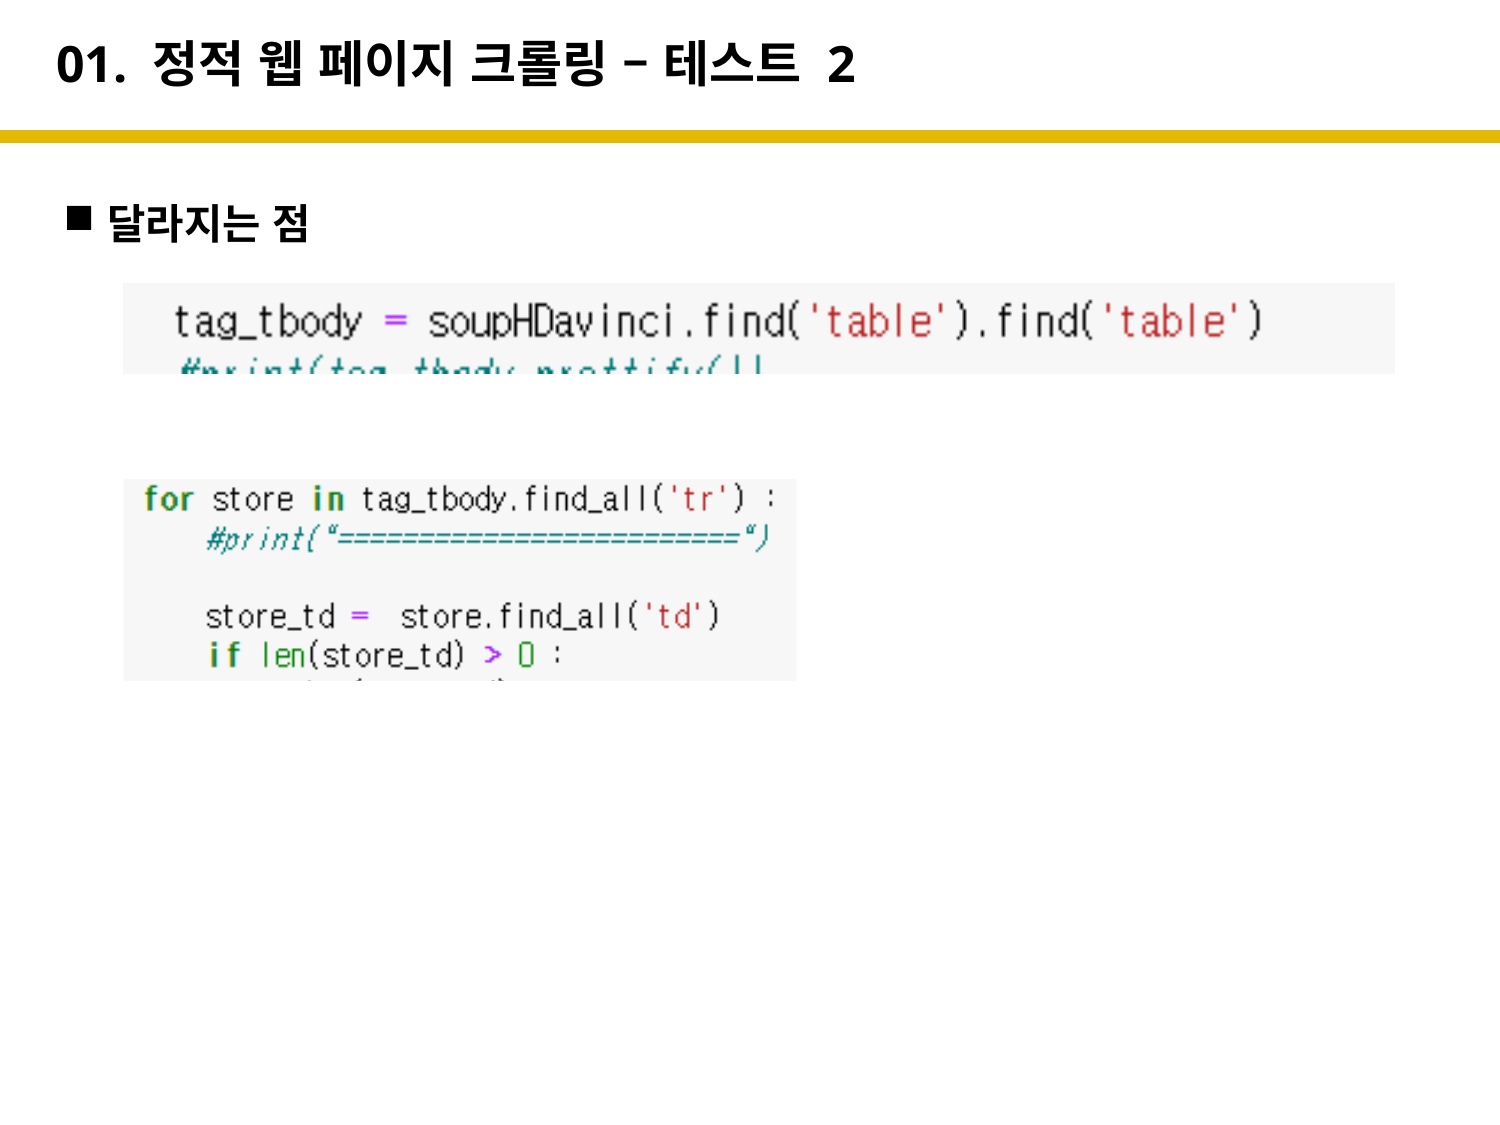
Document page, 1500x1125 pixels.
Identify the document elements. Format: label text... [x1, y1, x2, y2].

list 달라지는 점 [48, 165, 1467, 1064]
picture [123, 479, 797, 681]
picture [123, 283, 1395, 374]
title 01. 정적 웹 페이지 크롤링 – 테스트 2 [41, 17, 1282, 108]
